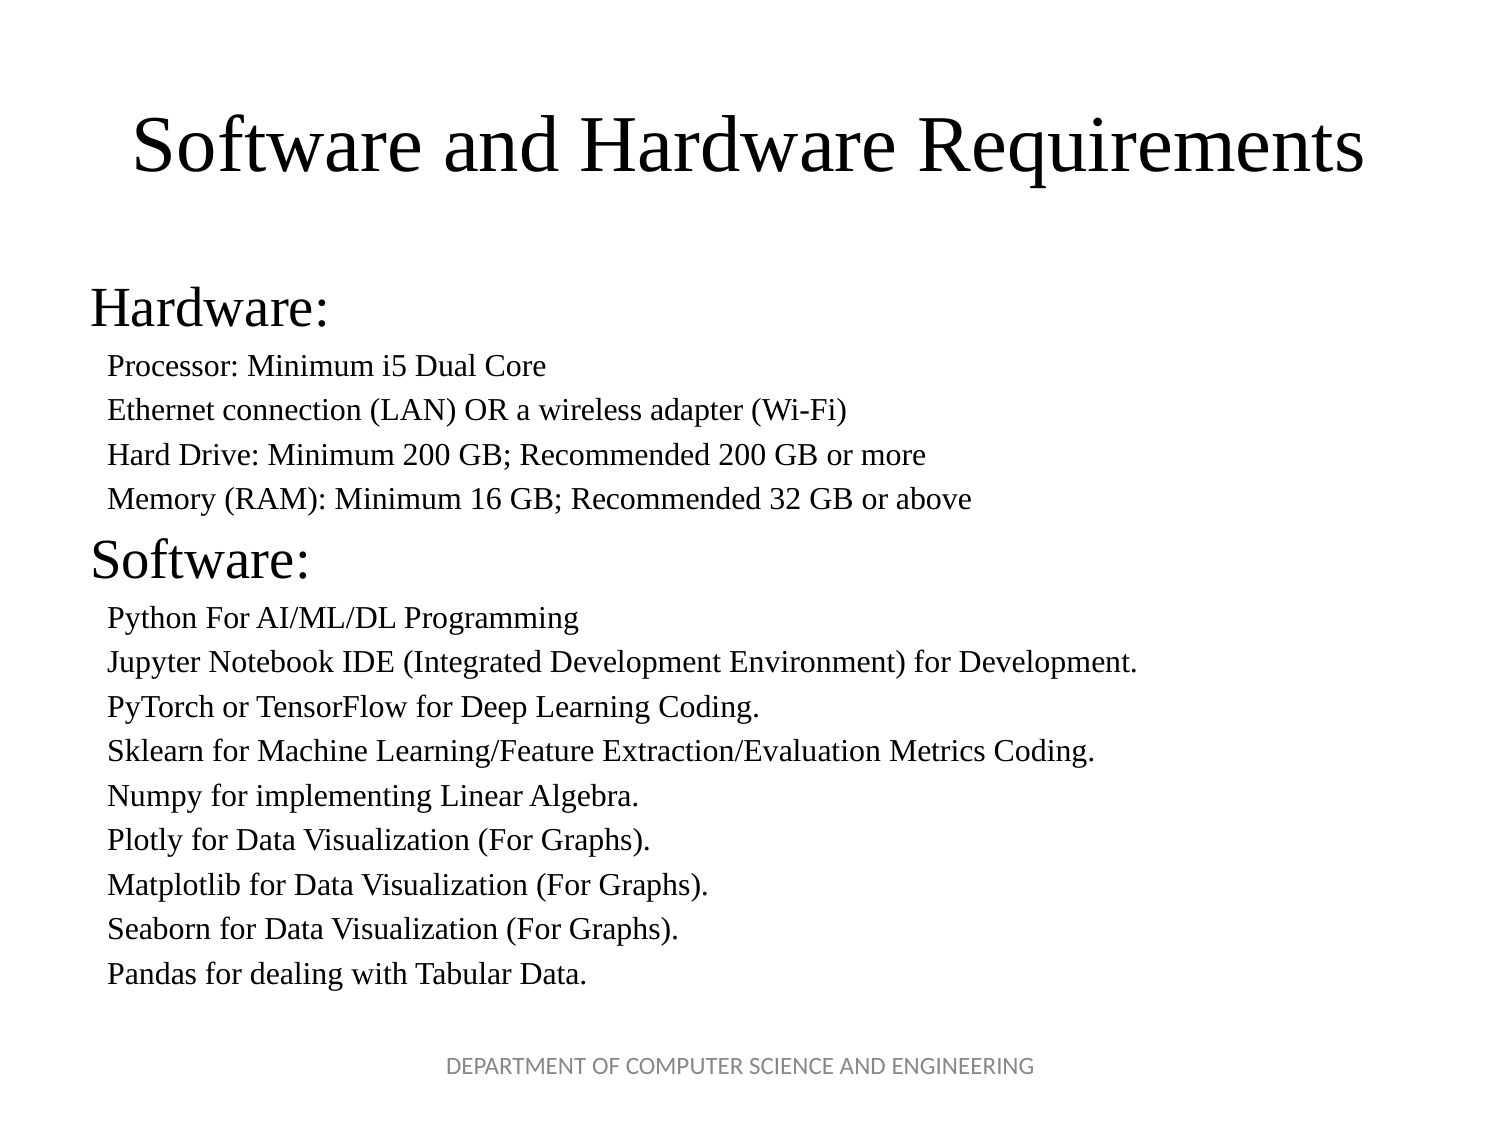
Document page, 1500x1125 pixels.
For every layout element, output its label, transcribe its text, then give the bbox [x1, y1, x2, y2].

title Software and Hardware Requirements [75, 45, 1425, 233]
footer DEPARTMENT OF COMPUTER SCIENCE AND ENGINEERING [62, 1042, 1425, 1088]
list Hardware: Processor: Minimum i5 Dual Core Ethernet connection (LAN) OR a wireless adapter (Wi-Fi) Hard Drive: Minimum 200 GB; Recommended 200 GB or more Memory (RAM): Minimum 16 GB; Recommended 32 GB or above Software: Python For AI/ML/DL Programming Jupyter Notebook IDE (Integrated Development Environment) for Development. PyTorch or TensorFlow for Deep Learning Coding. Sklearn for Machine Learning/Feature Extraction/Evaluation Metrics Coding. Numpy for implementing Linear Algebra. Plotly for Data Visualization (For Graphs). Matplotlib for Data Visualization (For Graphs). Seaborn for Data Visualization (For Graphs). Pandas for dealing with Tabular Data. [75, 262, 1425, 1005]
